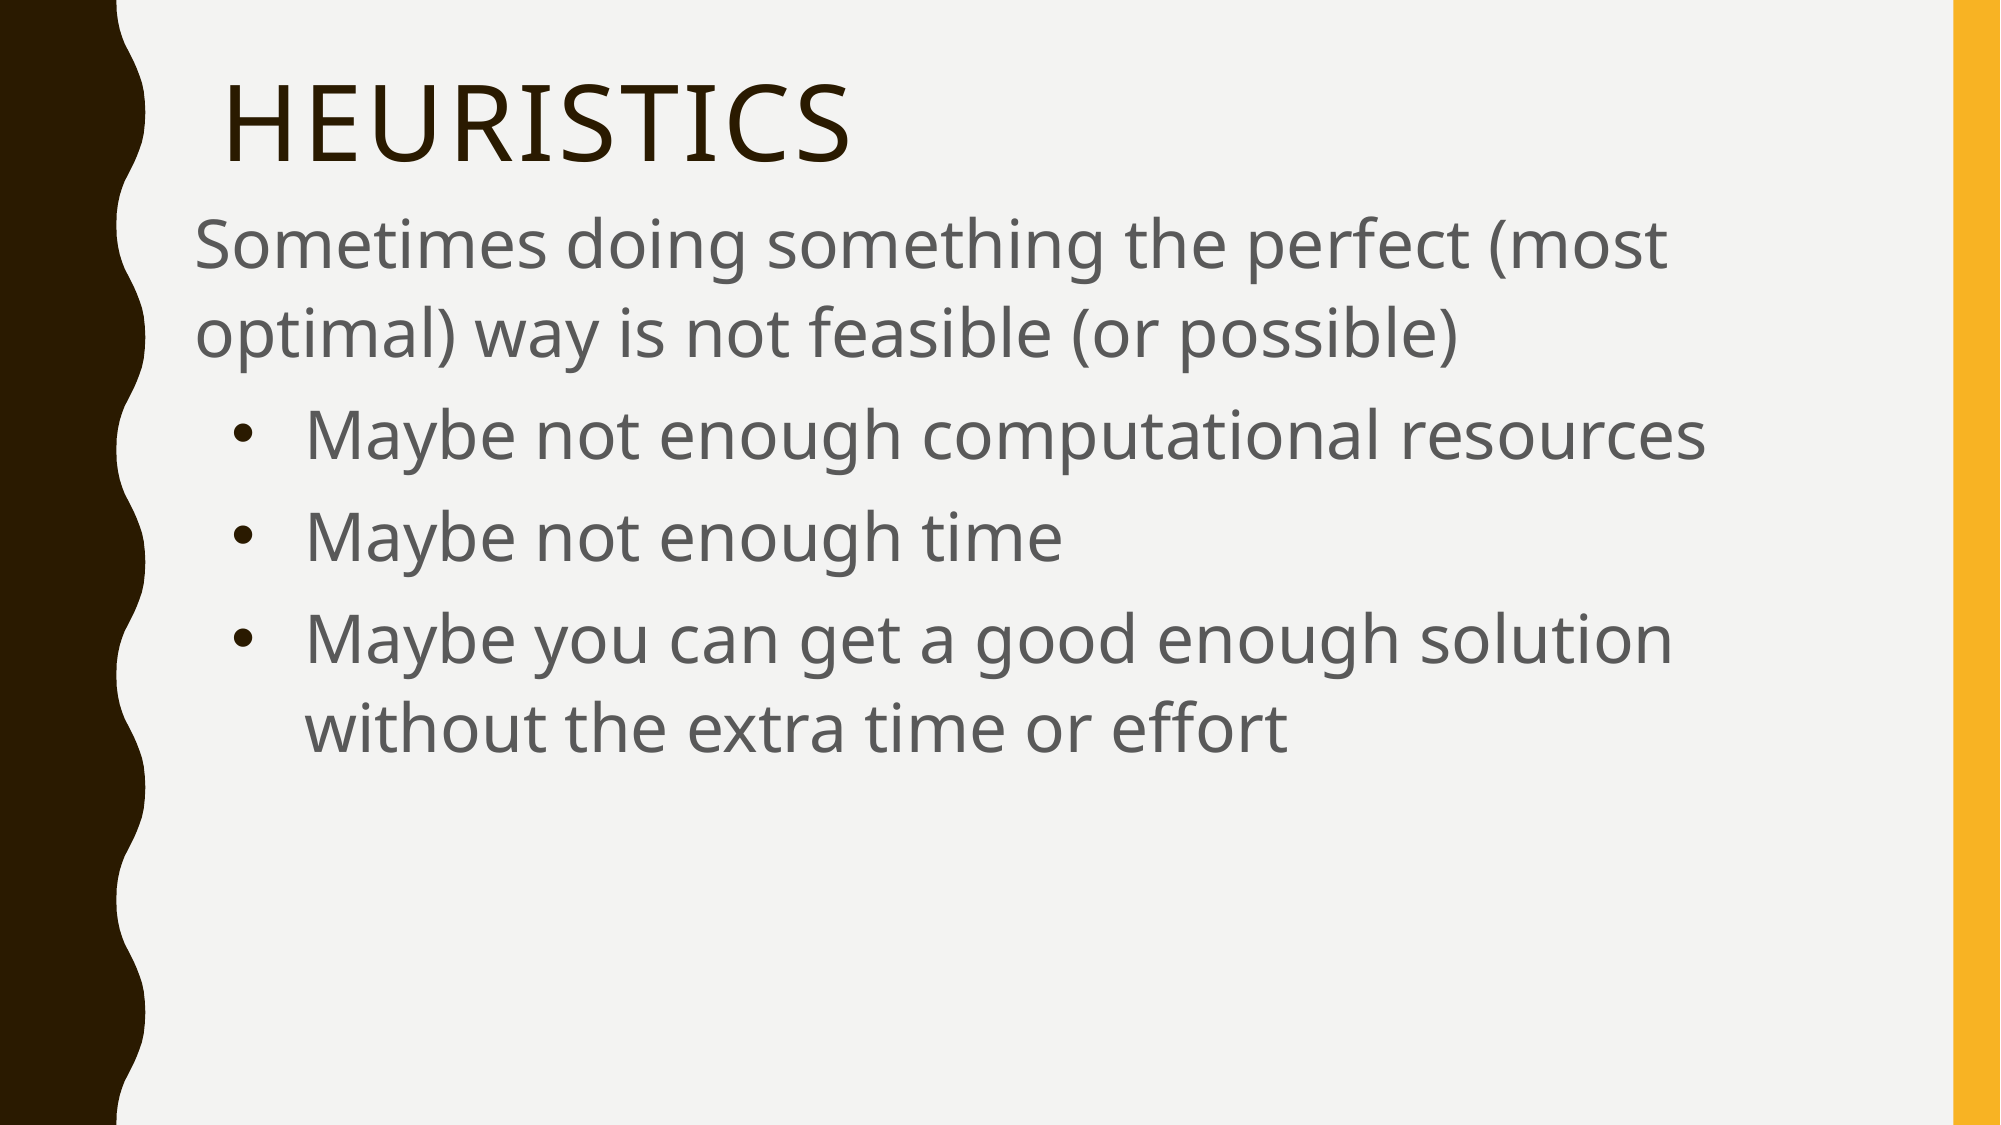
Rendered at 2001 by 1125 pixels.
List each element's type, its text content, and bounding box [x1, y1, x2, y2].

title heuristics [205, 62, 1875, 185]
list Sometimes doing something the perfect (most optimal) way is not feasible (or possible) Maybe not enough computational resources Maybe not enough time Maybe you can get a good enough solution without the extra time or effort [179, 185, 1903, 775]
